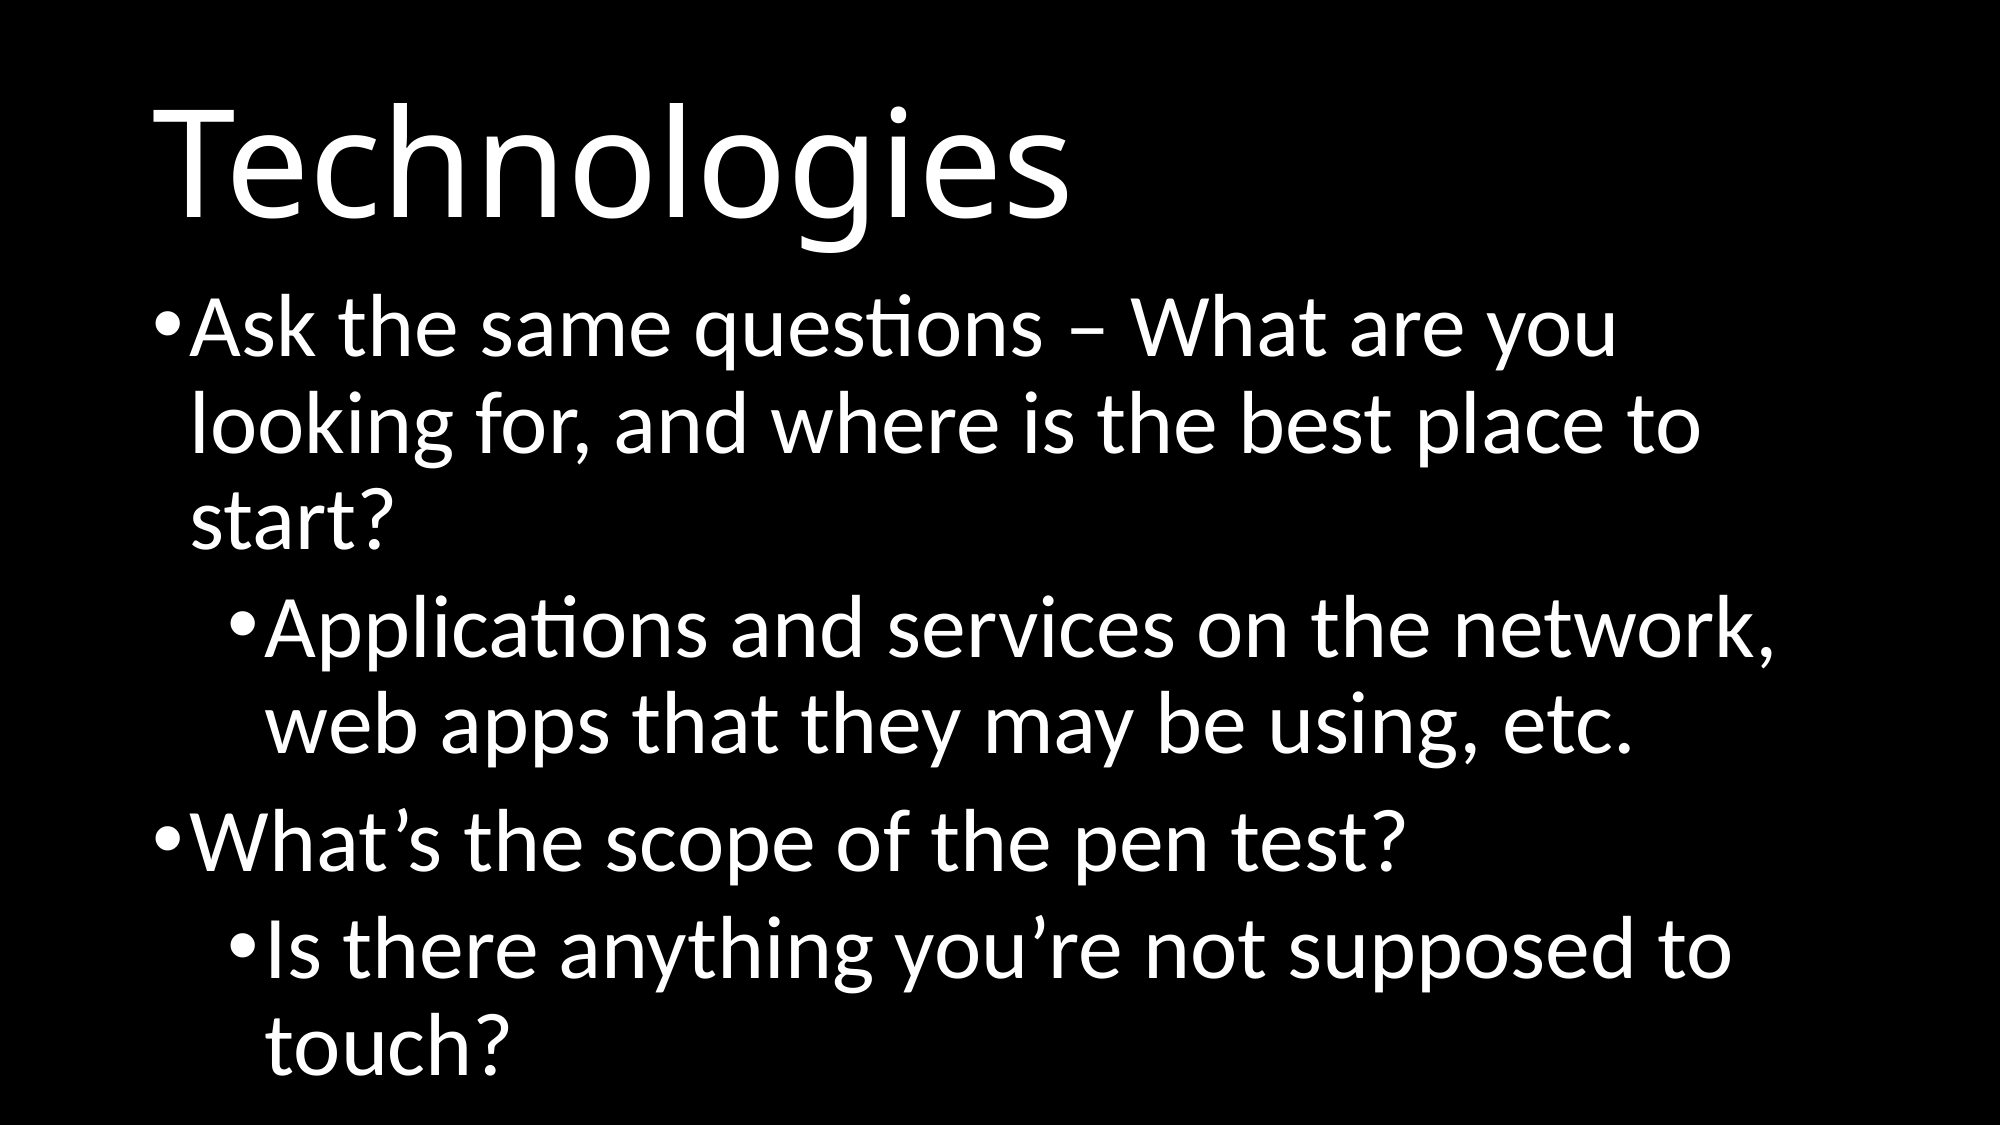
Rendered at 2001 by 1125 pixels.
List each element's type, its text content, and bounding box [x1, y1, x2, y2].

list Ask the same questions – What are you looking for, and where is the best place to start? Applications and services on the network, web apps that they may be using, etc. What’s the scope of the pen test? Is there anything you’re not supposed to touch? [137, 271, 1863, 986]
title Technologies [137, 59, 1863, 271]
